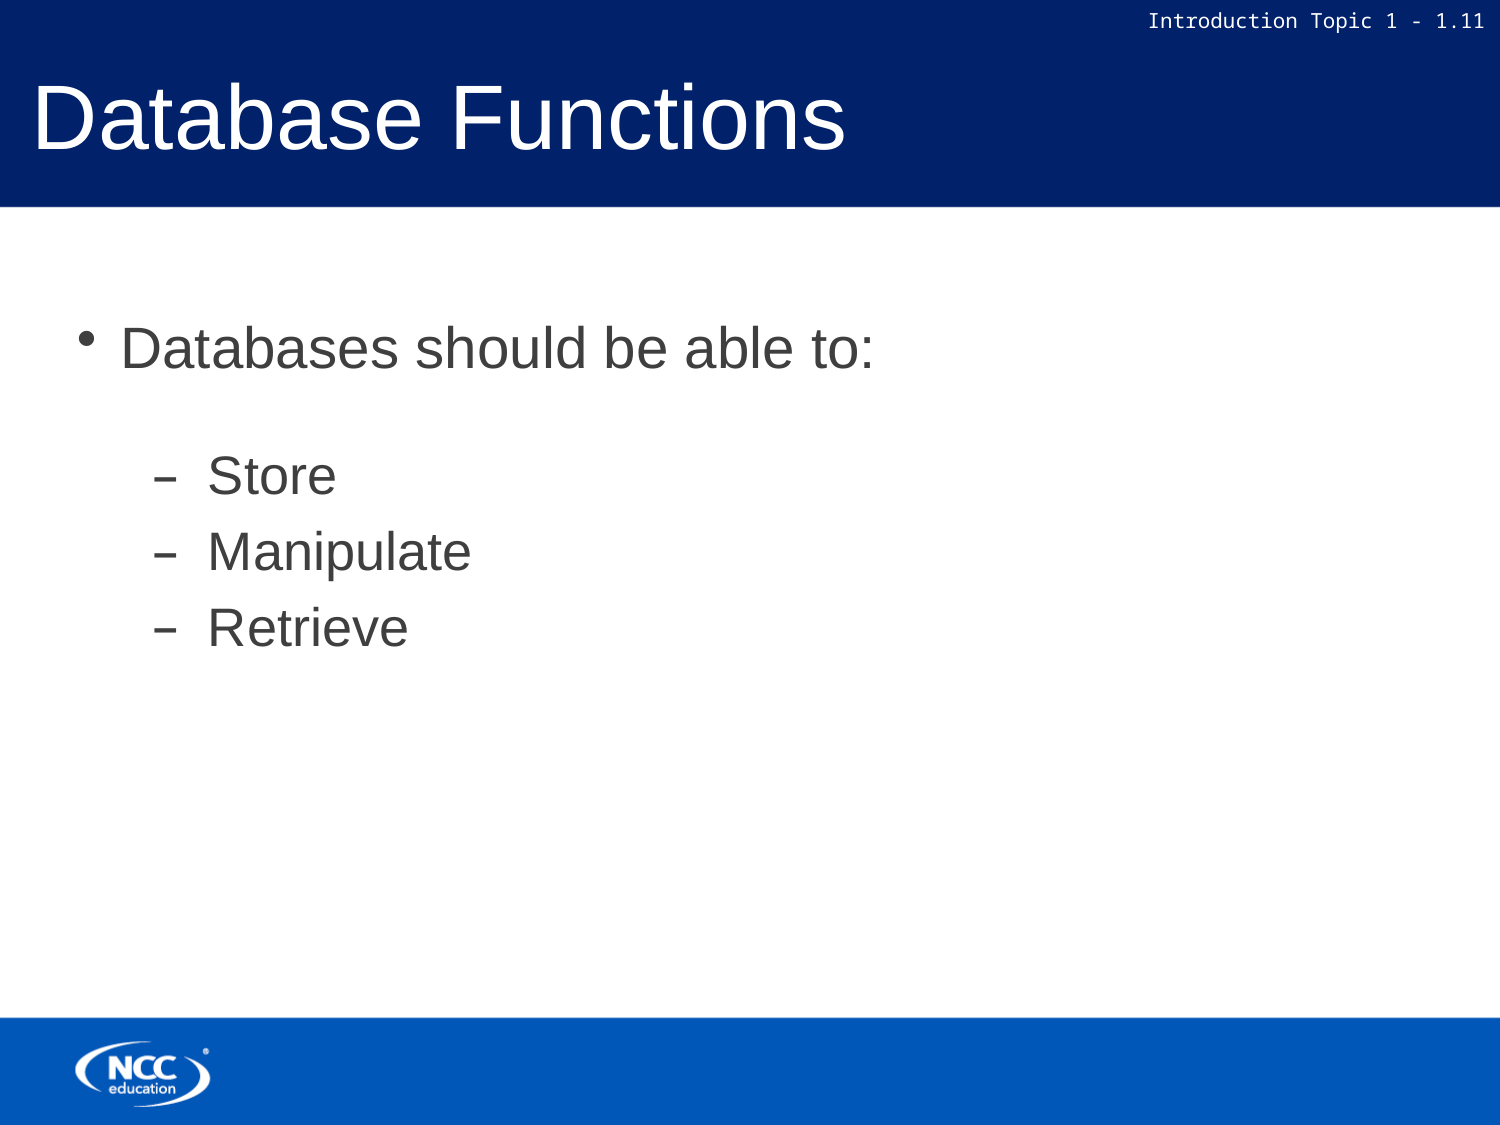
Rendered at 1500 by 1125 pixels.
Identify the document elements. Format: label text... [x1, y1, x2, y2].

picture [0, 0, 1500, 1125]
title Database Functions [16, 19, 1459, 207]
list Databases should be able to: Store Manipulate Retrieve [17, 302, 1471, 1012]
